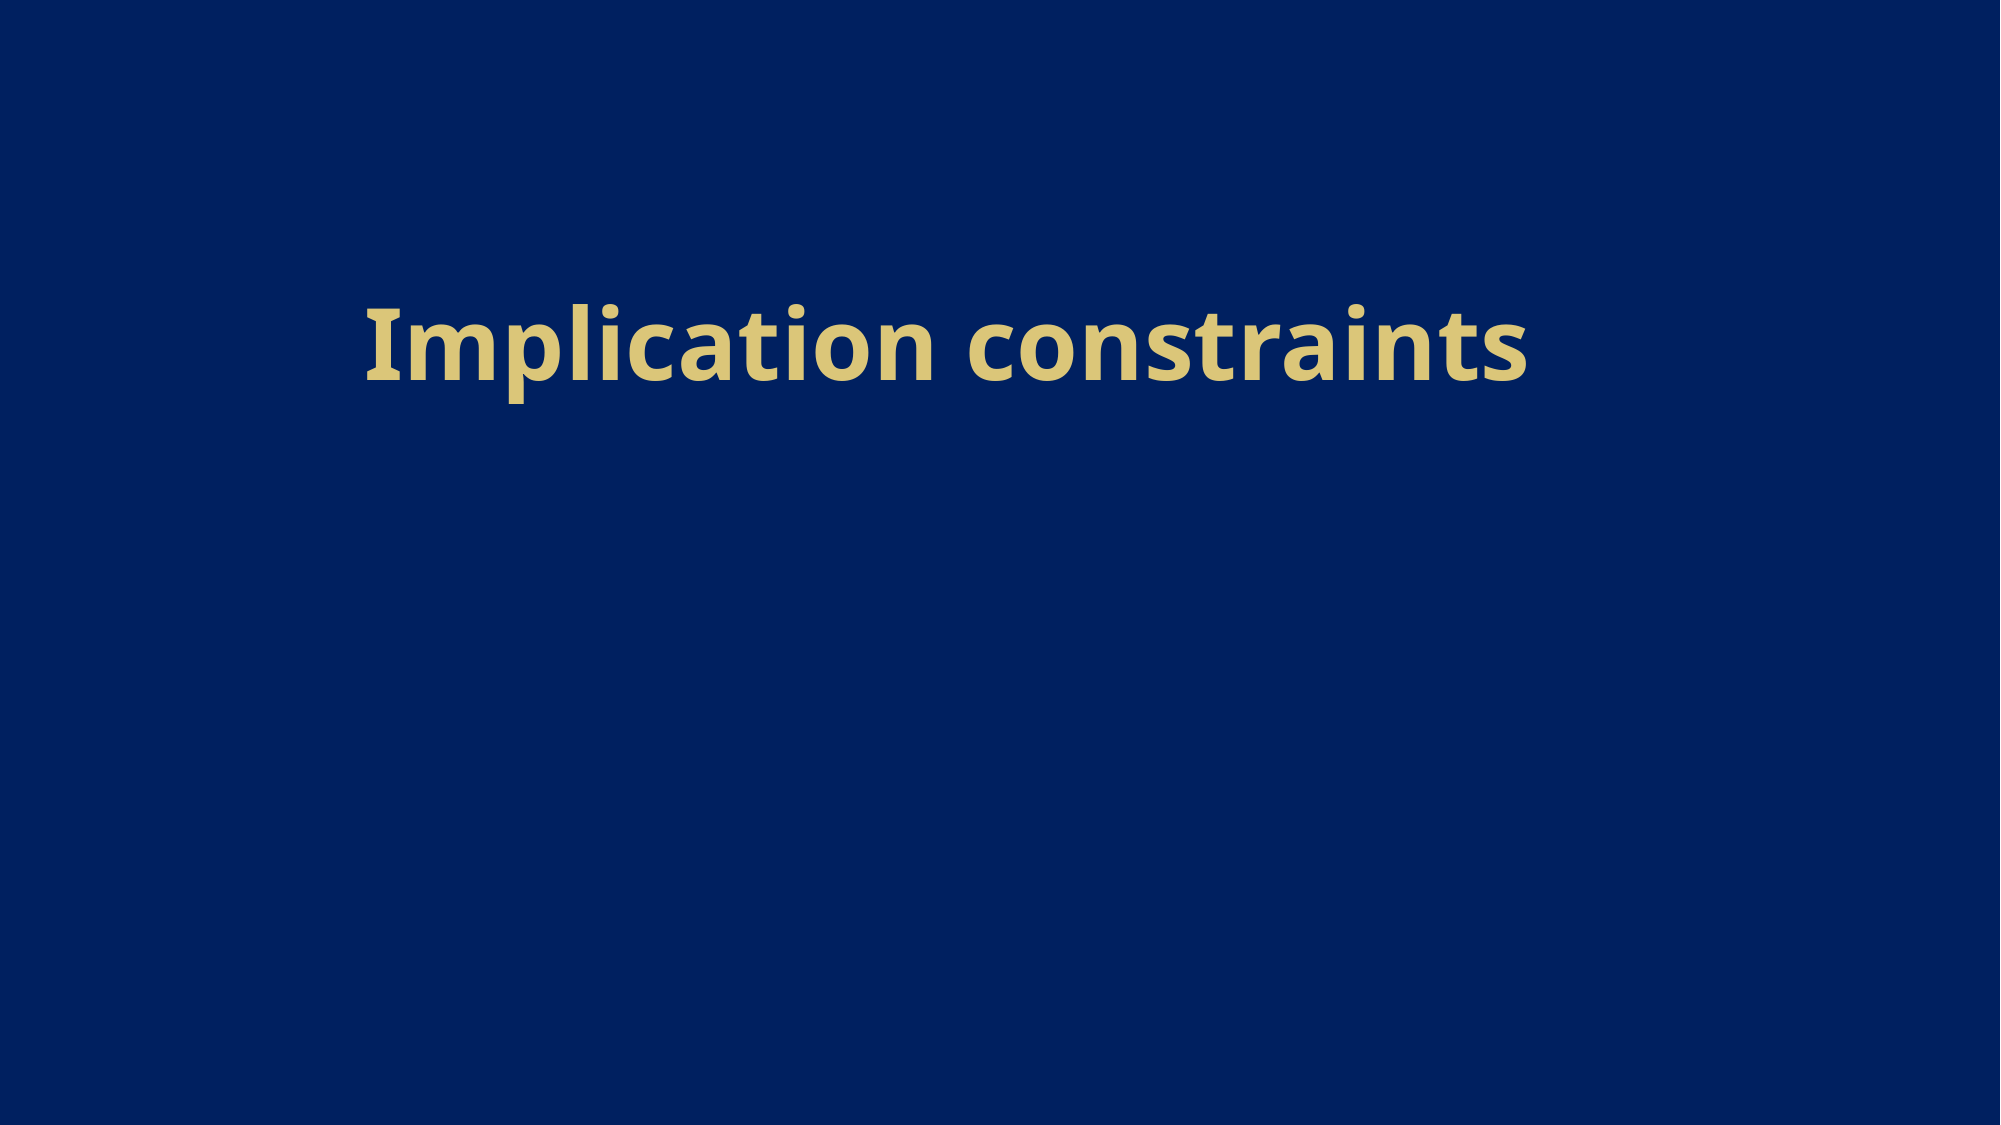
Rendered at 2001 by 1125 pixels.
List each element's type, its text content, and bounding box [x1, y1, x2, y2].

title Implication constraints [350, 99, 1900, 400]
